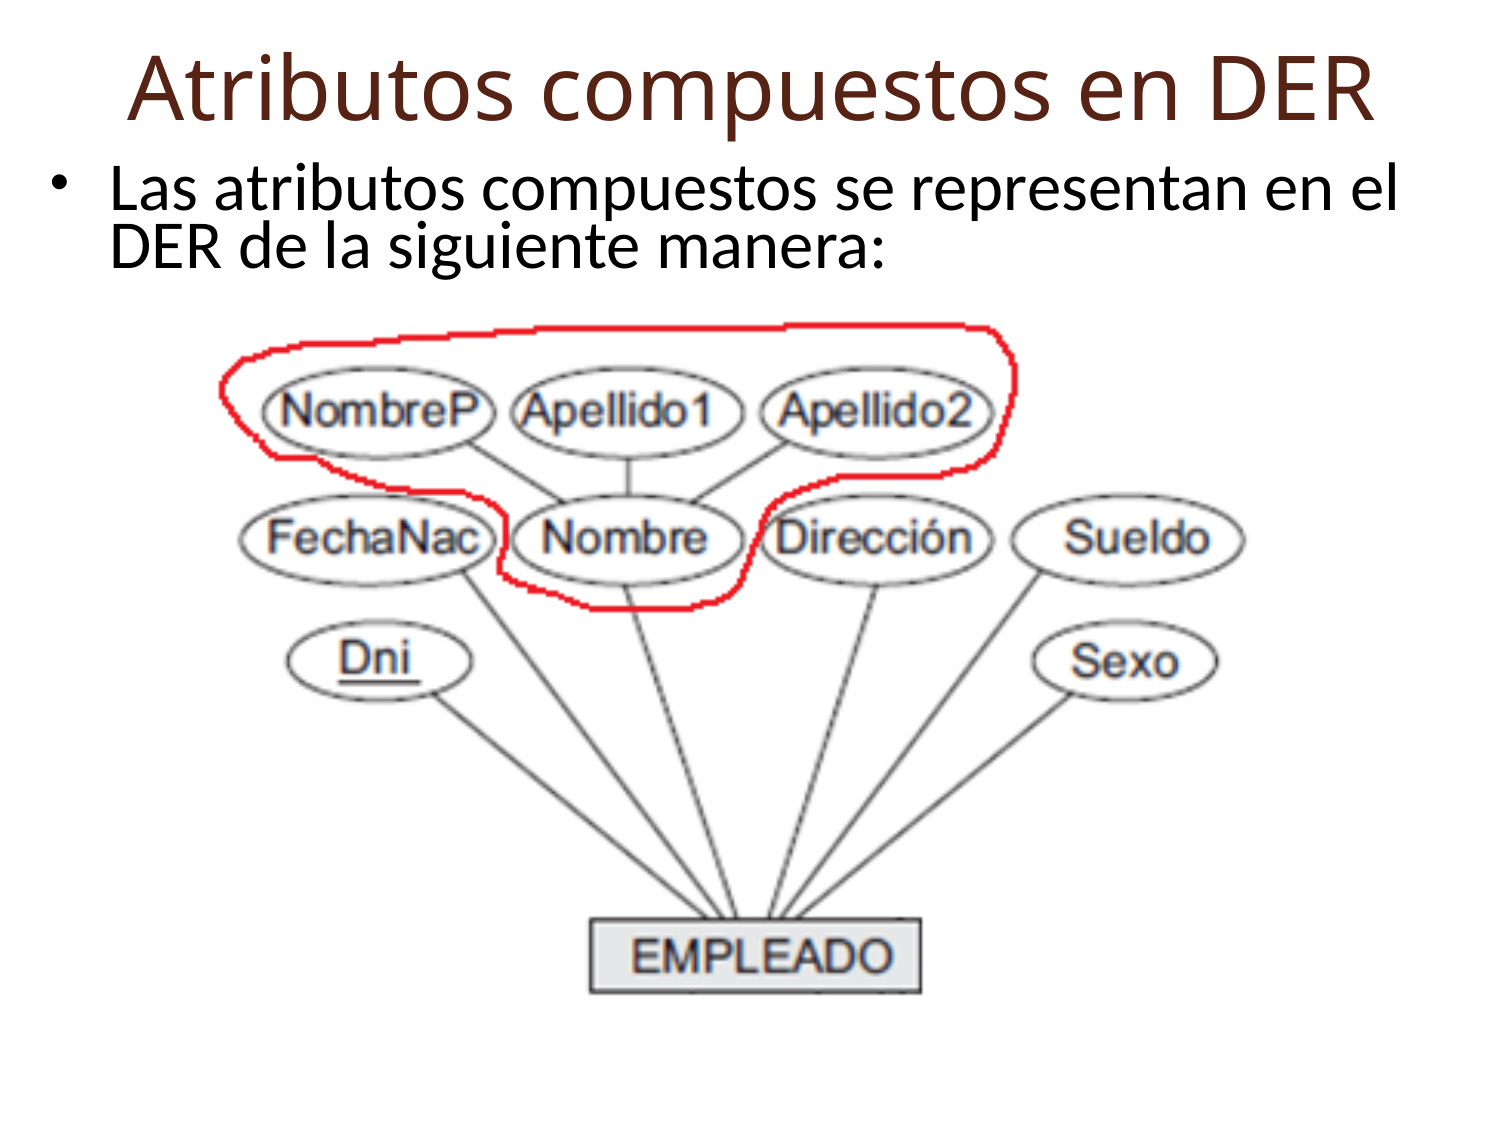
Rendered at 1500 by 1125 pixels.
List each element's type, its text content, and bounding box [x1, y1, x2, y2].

text_box Las atributos compuestos se representan en el DER de la siguiente manera: [35, 157, 1461, 289]
text_box Atributos compuestos en DER [32, 0, 1472, 170]
picture [183, 271, 1321, 1091]
